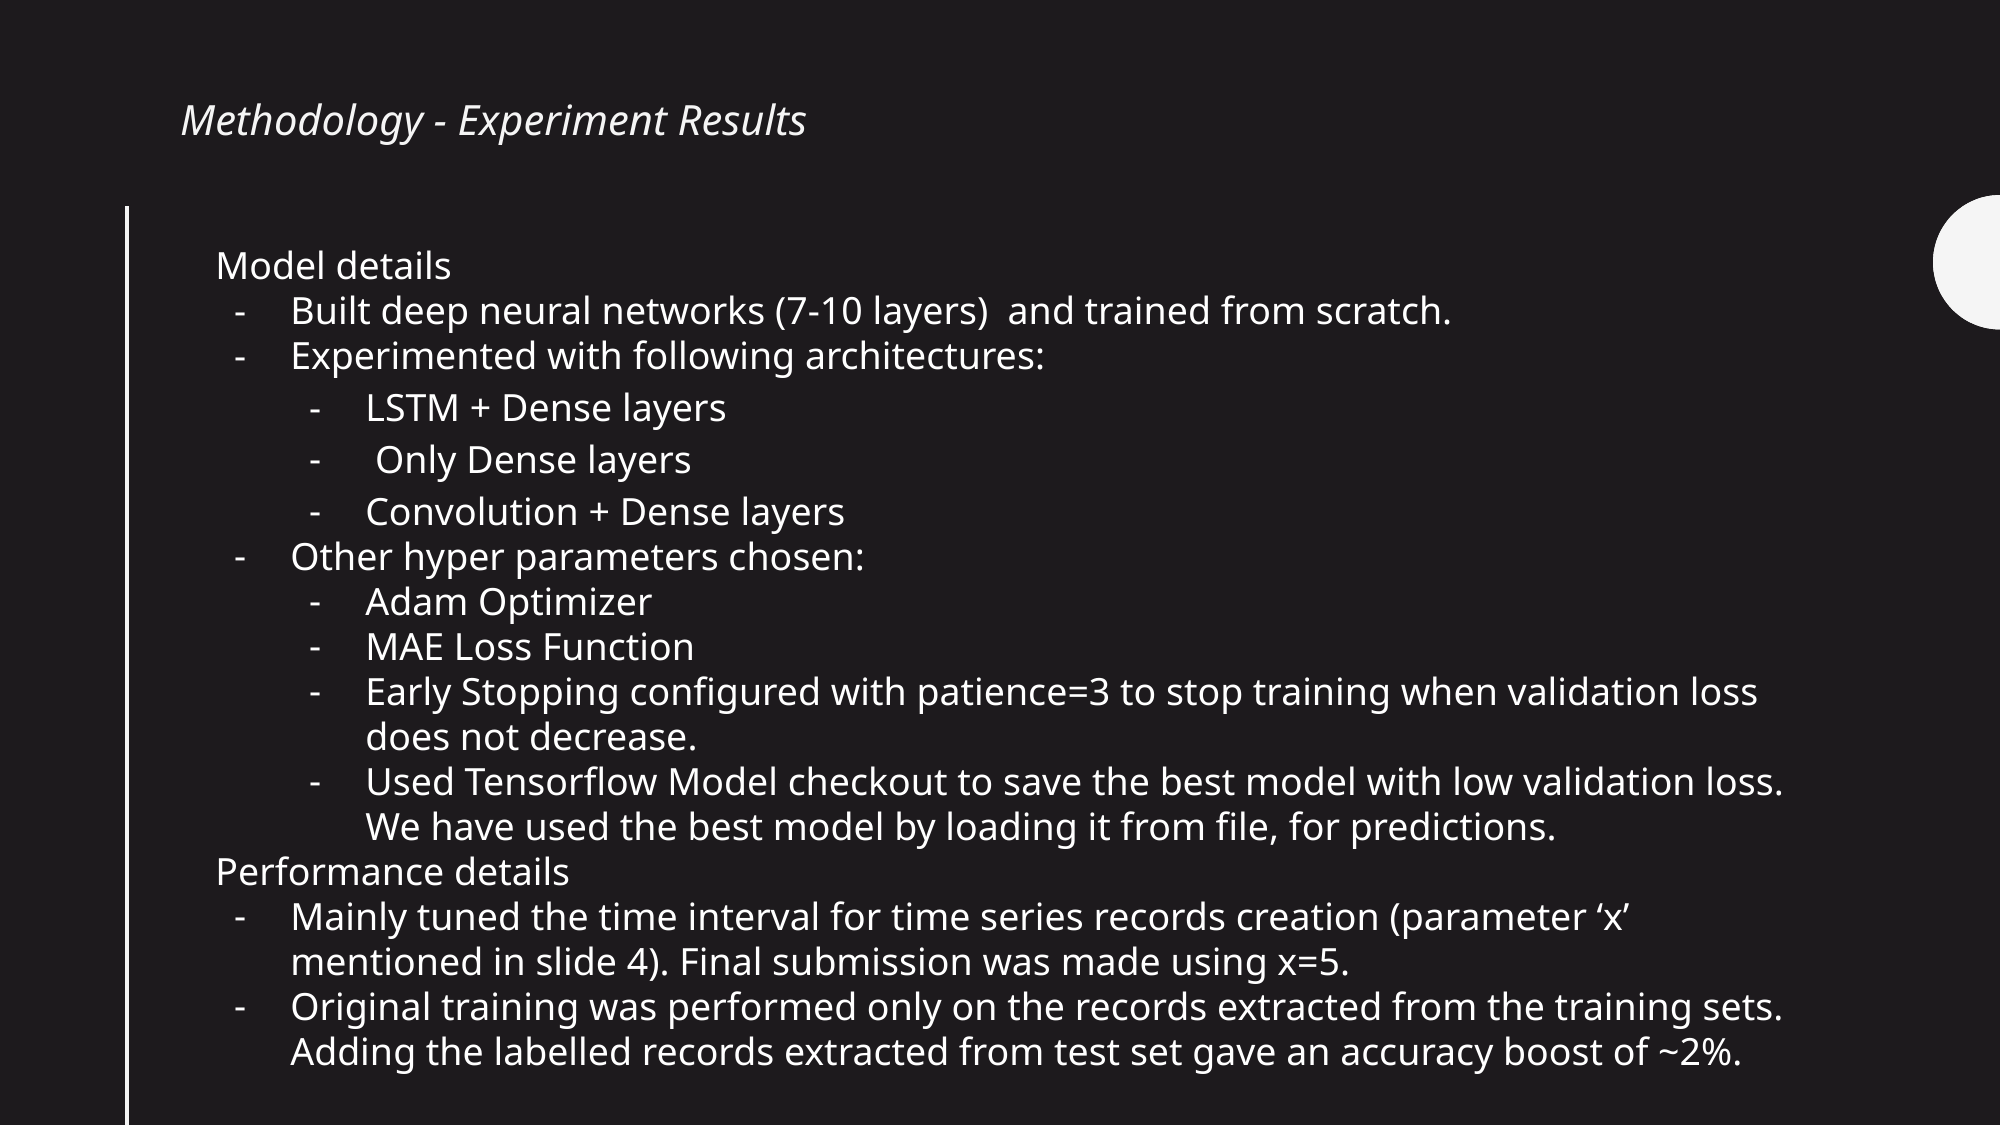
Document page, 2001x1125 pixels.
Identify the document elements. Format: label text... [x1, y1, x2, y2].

text_box Model details Built deep neural networks (7-10 layers) and trained from scratch. Experimented with following architectures: LSTM + Dense layers Only Dense layers Convolution + Dense layers Other hyper parameters chosen: Adam Optimizer MAE Loss Function Early Stopping configured with patience=3 to stop training when validation loss does not decrease. Used Tensorflow Model checkout to save the best model with low validation loss. We have used the best model by loading it from file, for predictions. Performance details Mainly tuned the time interval for time series records creation (parameter ‘x’ mentioned in slide 4). Final submission was made using x=5. Original training was performed only on the records extracted from the training sets. Adding the labelled records extracted from test set gave an accuracy boost of ~2%. [200, 234, 1811, 1080]
text_box [1933, 195, 2000, 330]
subtitle Methodology - Experiment Results [165, 79, 1319, 196]
